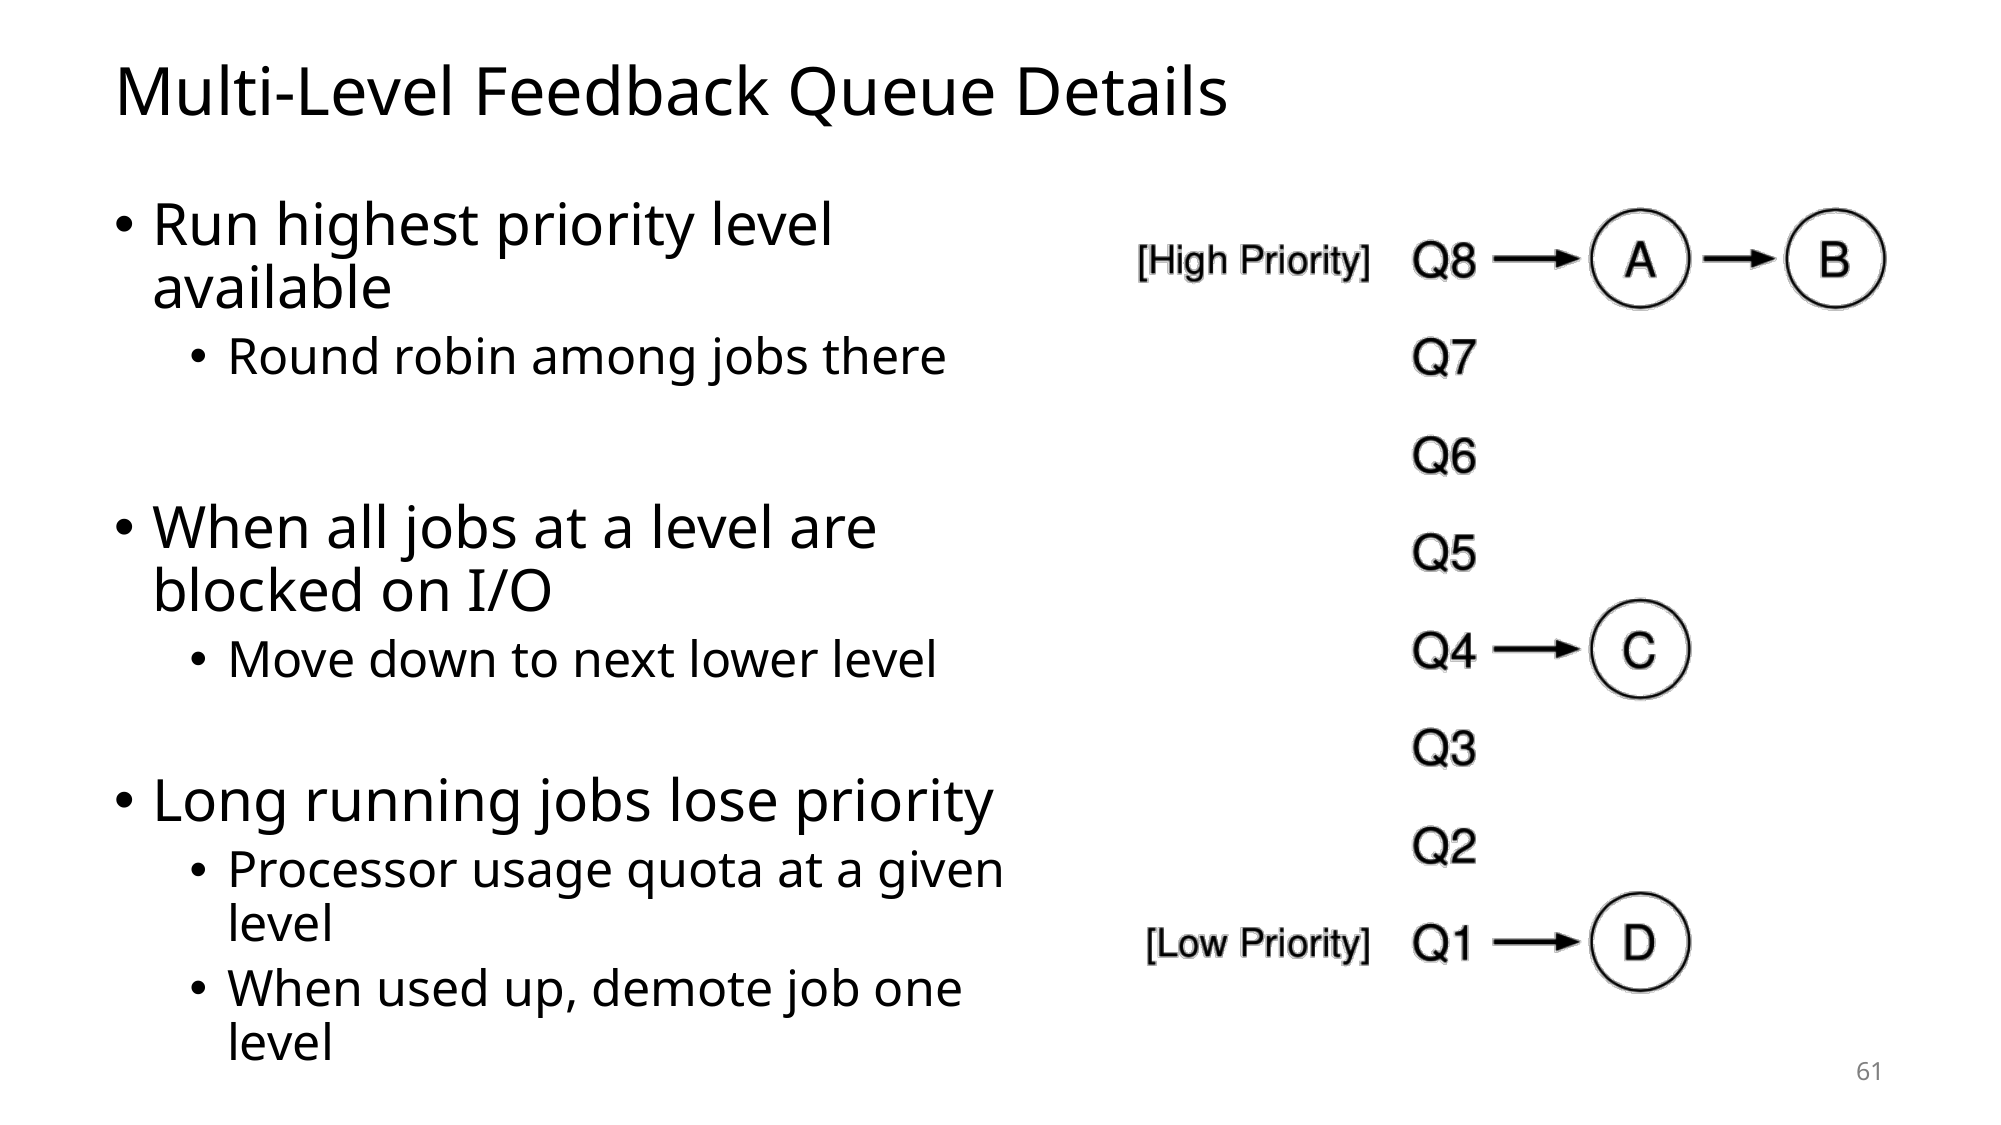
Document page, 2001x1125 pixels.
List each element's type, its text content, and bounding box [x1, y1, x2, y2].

title Multi-Level Feedback Queue Details [99, 37, 1900, 150]
picture [1128, 187, 1900, 1009]
list Run highest priority level available Round robin among jobs there When all jobs at a level are blocked on I/O Move down to next lower level Long running jobs lose priority Processor usage quota at a given level When used up, demote job one level [99, 187, 1091, 1013]
slide_number 61 [1749, 1042, 1900, 1103]
